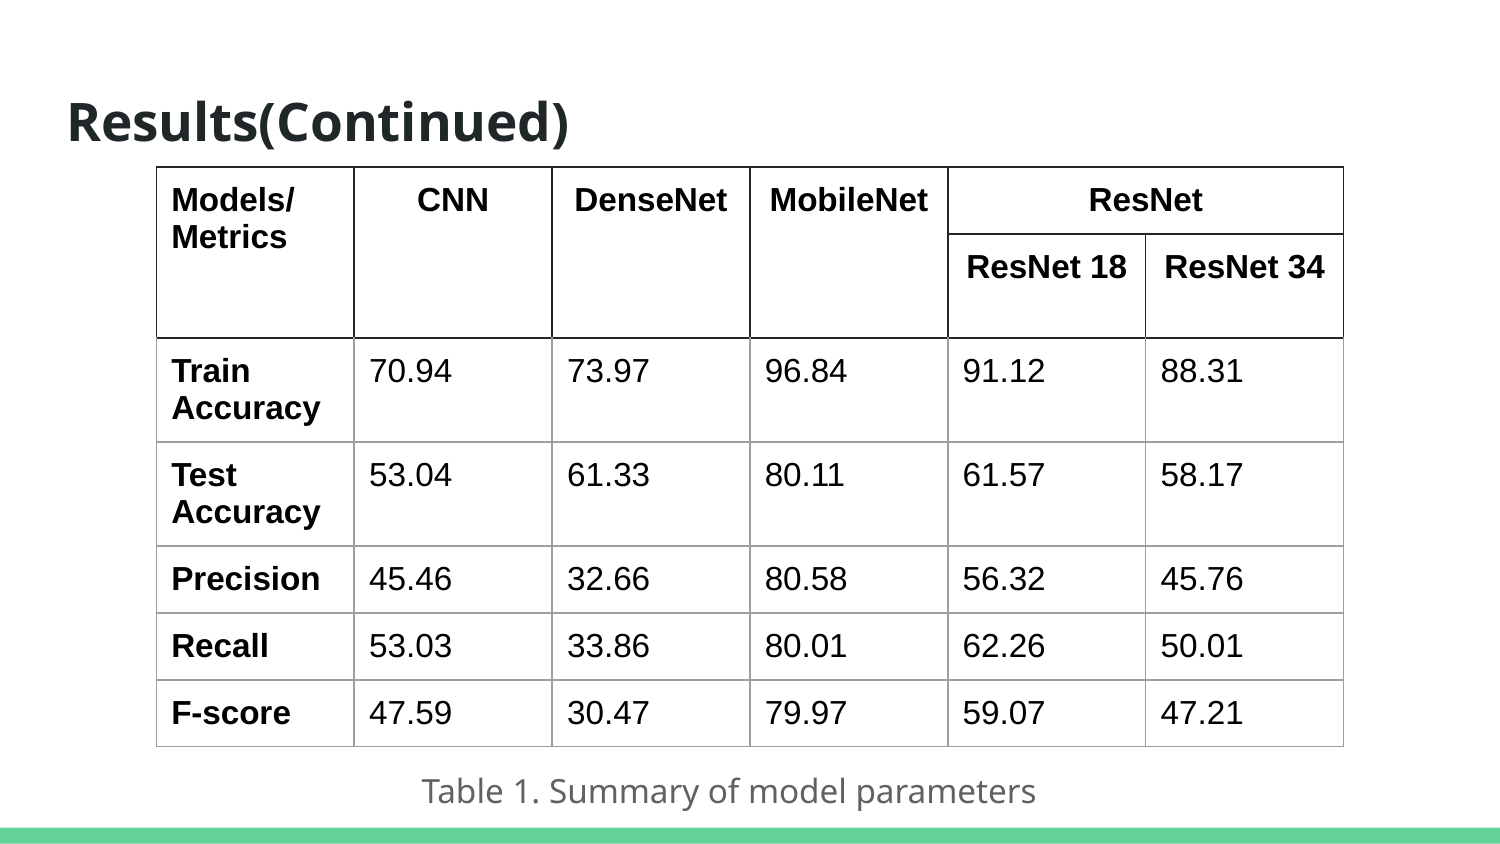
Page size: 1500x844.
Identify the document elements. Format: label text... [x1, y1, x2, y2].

text_box Table 1. Summary of model parameters [406, 755, 1094, 799]
table_header ResNet [949, 168, 1343, 233]
table_cell 91.12 [949, 339, 1145, 441]
table_cell 96.84 [751, 339, 947, 441]
table_cell 80.58 [751, 547, 947, 612]
table_header Models/ Metrics [157, 168, 353, 337]
table_cell 70.94 [355, 339, 551, 441]
table_cell 79.97 [751, 681, 947, 746]
table_header CNN [355, 168, 551, 337]
table_cell 53.04 [355, 443, 551, 545]
table_cell 33.86 [553, 614, 749, 679]
table_cell 62.26 [949, 614, 1145, 679]
table_cell ResNet 34 [1146, 235, 1343, 337]
table_header MobileNet [751, 168, 947, 337]
table_cell 58.17 [1146, 443, 1343, 545]
table_cell F-score [157, 681, 353, 746]
table_cell Test Accuracy [157, 443, 353, 545]
title Results(Continued) [51, 72, 1449, 167]
table_cell 73.97 [553, 339, 749, 441]
table_cell 88.31 [1146, 339, 1343, 441]
table_cell 80.11 [751, 443, 947, 545]
table_cell 59.07 [949, 681, 1145, 746]
table_cell 50.01 [1146, 614, 1343, 679]
table_cell Precision [157, 547, 353, 612]
table_header DenseNet [553, 168, 749, 337]
table_cell ResNet 18 [949, 235, 1145, 337]
table_cell 53.03 [355, 614, 551, 679]
table_cell 47.59 [355, 681, 551, 746]
table_cell 61.57 [949, 443, 1145, 545]
table_cell 45.46 [355, 547, 551, 612]
table_cell 47.21 [1146, 681, 1343, 746]
table_cell 80.01 [751, 614, 947, 679]
table_cell 32.66 [553, 547, 749, 612]
table_cell 61.33 [553, 443, 749, 545]
table_cell 56.32 [949, 547, 1145, 612]
table_cell 45.76 [1146, 547, 1343, 612]
table_cell Train Accuracy [157, 339, 353, 441]
table_cell Recall [157, 614, 353, 679]
table_cell 30.47 [553, 681, 749, 746]
